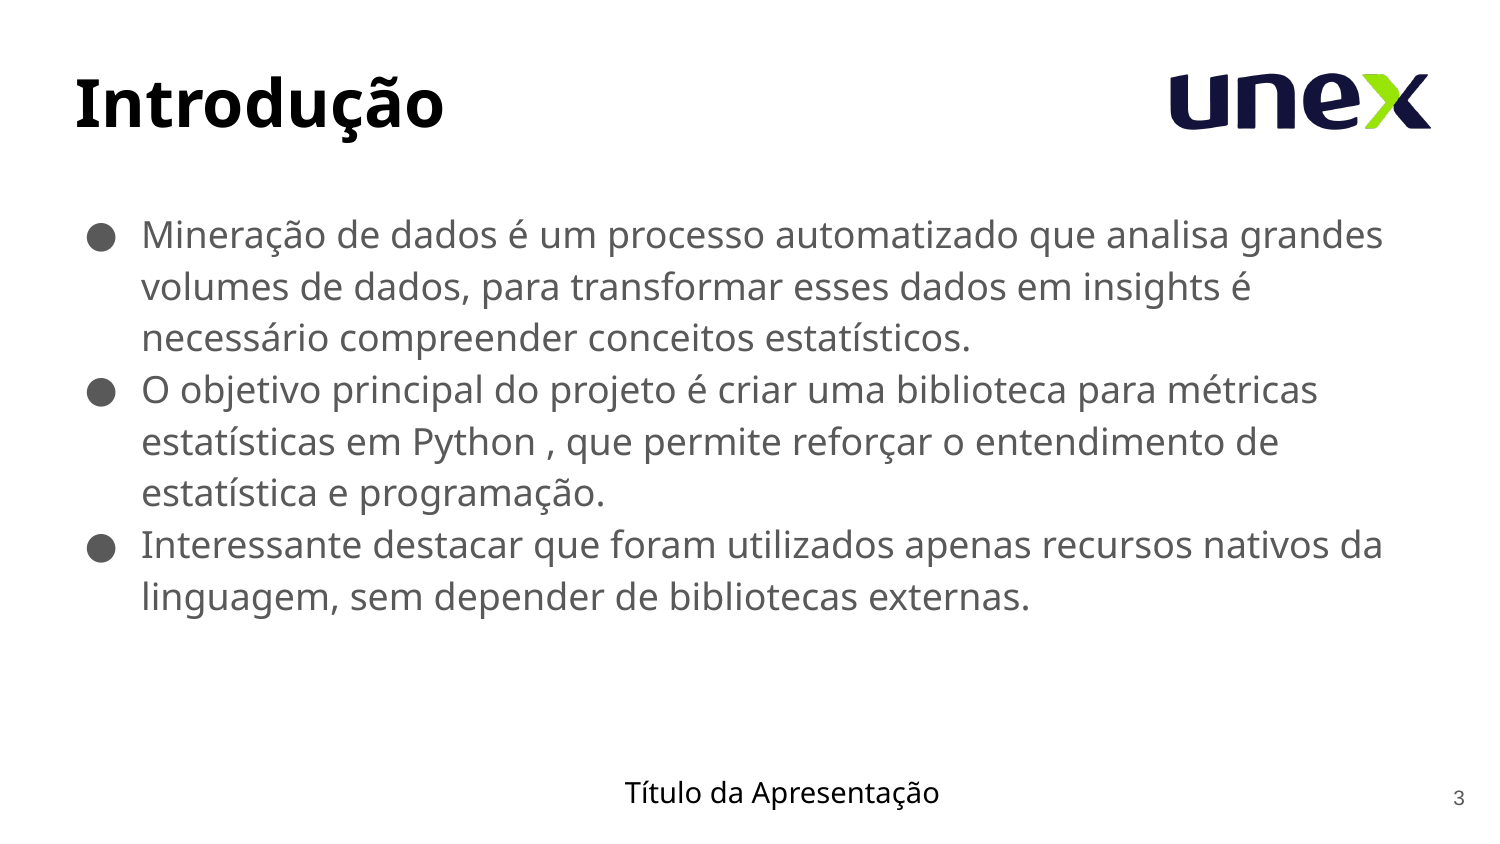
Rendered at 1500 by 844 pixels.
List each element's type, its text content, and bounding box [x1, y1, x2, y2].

list Mineração de dados é um processo automatizado que analisa grandes volumes de dados, para transformar esses dados em insights é necessário compreender conceitos estatísticos. O objetivo principal do projeto é criar uma biblioteca para métricas estatísticas em Python , que permite reforçar o entendimento de estatística e programação. Interessante destacar que foram utilizados apenas recursos nativos da linguagem, sem depender de bibliotecas externas. [51, 189, 1449, 750]
picture [1149, 15, 1450, 190]
text_box Título da Apresentação [527, 763, 1020, 825]
text_box Introdução [60, 45, 1144, 159]
slide_number 3 [1389, 764, 1480, 830]
